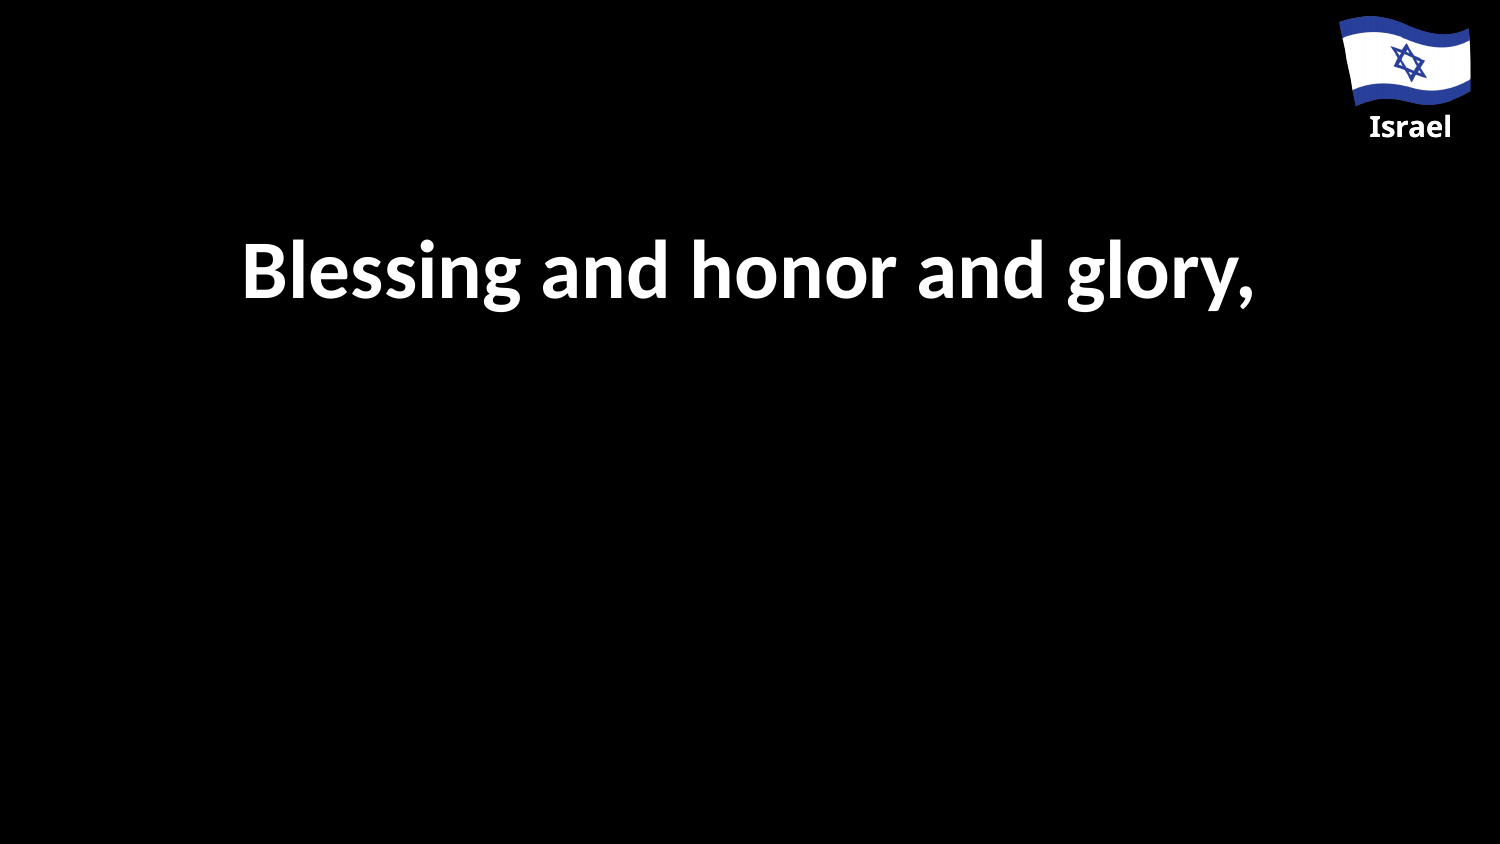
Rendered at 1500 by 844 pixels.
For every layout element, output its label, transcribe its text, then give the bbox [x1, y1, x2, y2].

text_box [1339, 16, 1473, 152]
text_box Blessing and honor and glory, [0, 220, 1500, 403]
